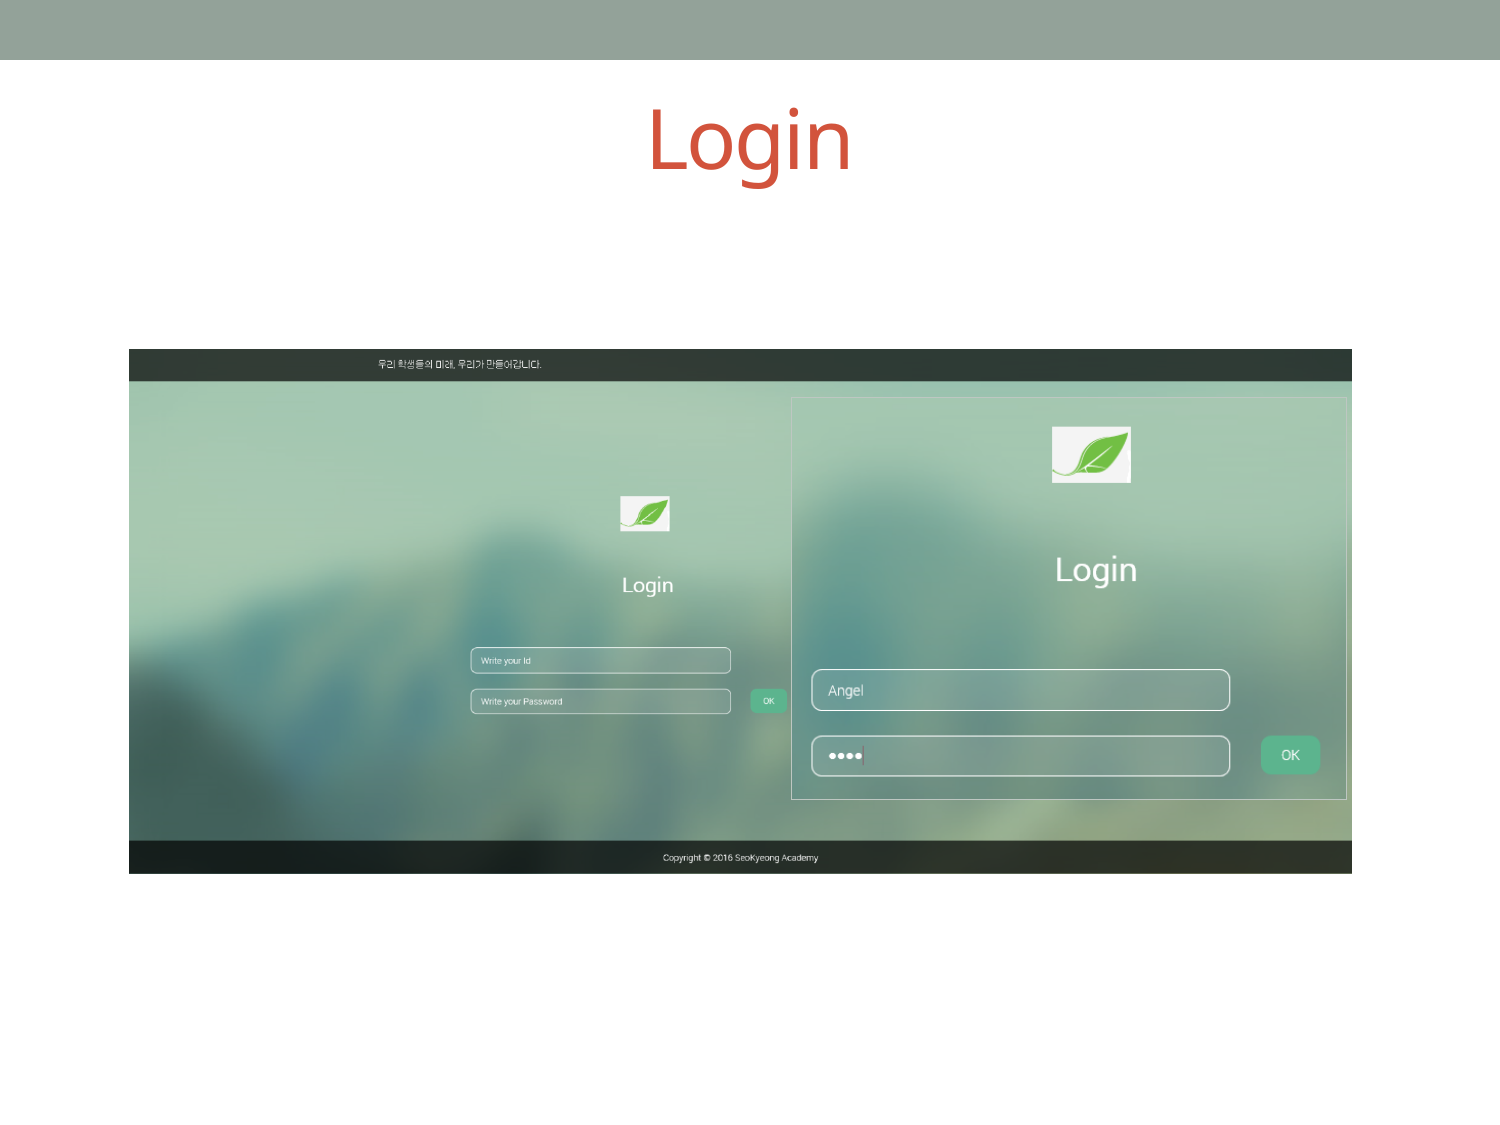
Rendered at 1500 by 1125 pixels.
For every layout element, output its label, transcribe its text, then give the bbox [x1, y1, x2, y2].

picture [129, 349, 1353, 874]
title Login [75, 54, 1425, 218]
